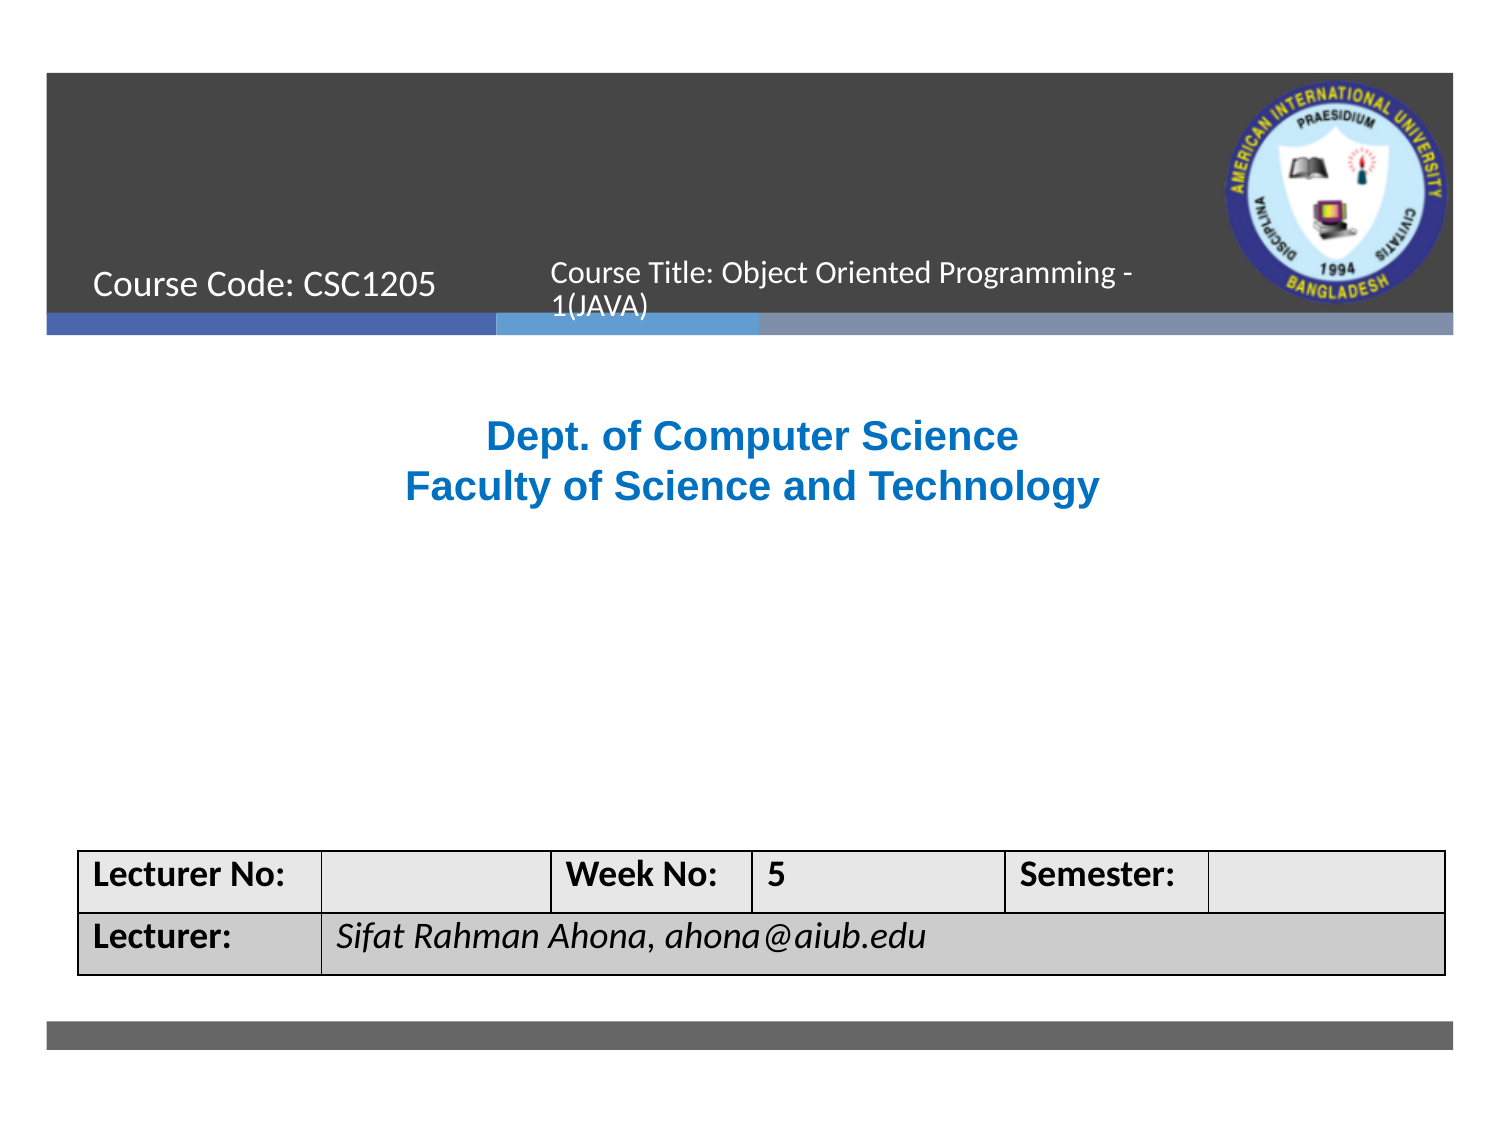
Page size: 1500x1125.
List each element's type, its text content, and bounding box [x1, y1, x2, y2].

table_header Lecturer No: [79, 852, 321, 912]
table_header 5 [753, 852, 1004, 912]
subtitle Course Code: CSC1205 [78, 251, 536, 331]
table_header Semester: [1006, 852, 1208, 912]
picture [1220, 75, 1454, 310]
table_cell Sifat Rahman Ahona, ahona@aiub.edu [322, 914, 1444, 974]
text_box Course Title: Object Oriented Programming -1(JAVA) [535, 252, 1228, 332]
table_header [1209, 852, 1444, 912]
table_cell Lecturer: [79, 914, 321, 974]
table_header [322, 852, 550, 912]
title Inheritance [69, 149, 1351, 313]
table_header Week No: [552, 852, 751, 912]
text_box Dept. of Computer Science Faculty of Science and Technology [12, 401, 1493, 517]
